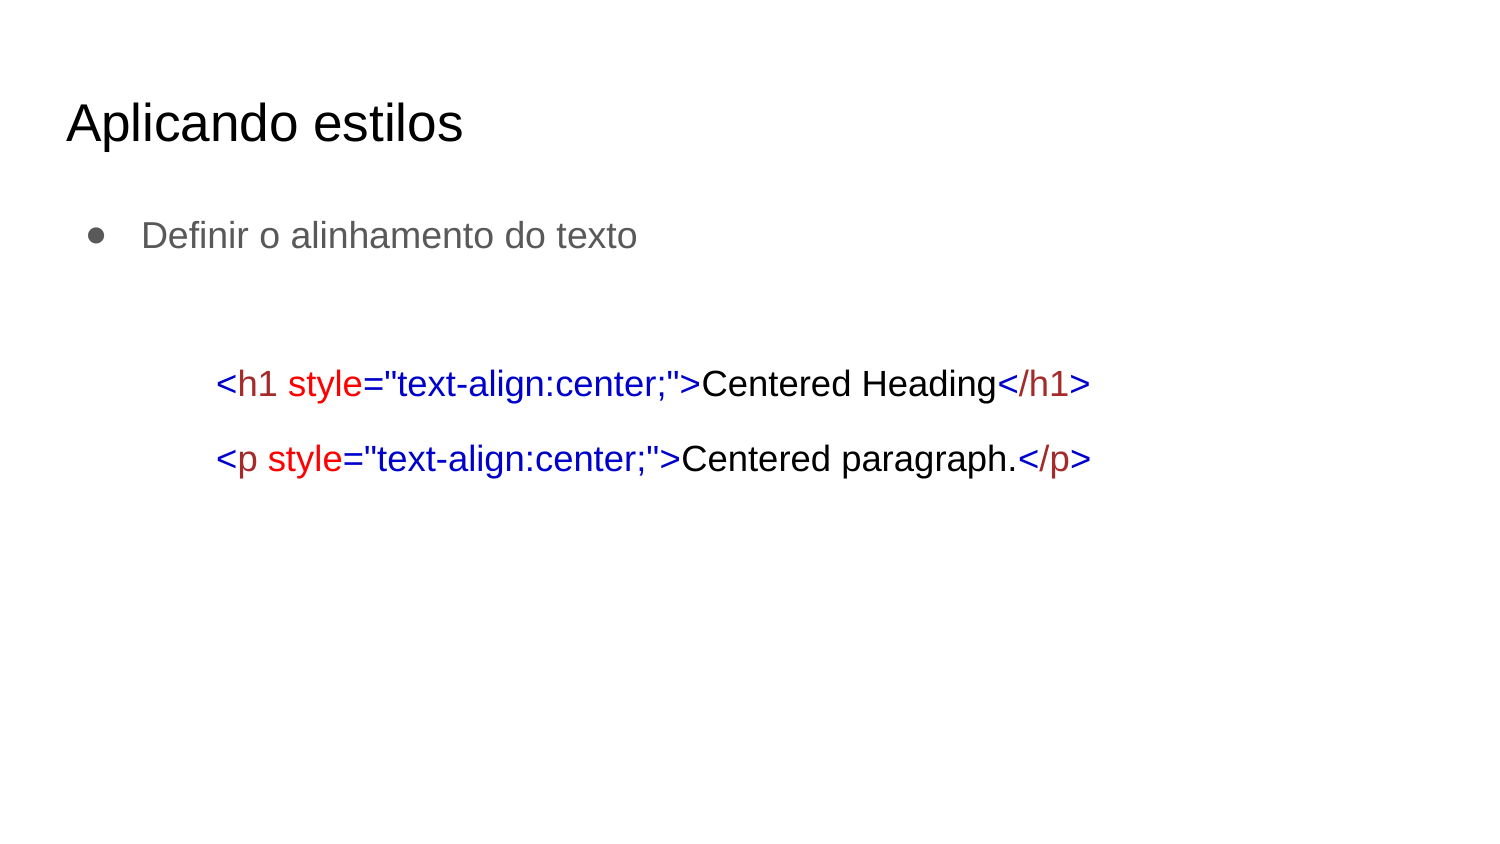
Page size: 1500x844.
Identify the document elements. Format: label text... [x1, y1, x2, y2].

title Aplicando estilos [51, 72, 1449, 167]
list Definir o alinhamento do texto <h1 style="text-align:center;">Centered Heading</h1> <p style="text-align:center;">Centered paragraph.</p> [51, 189, 1449, 750]
